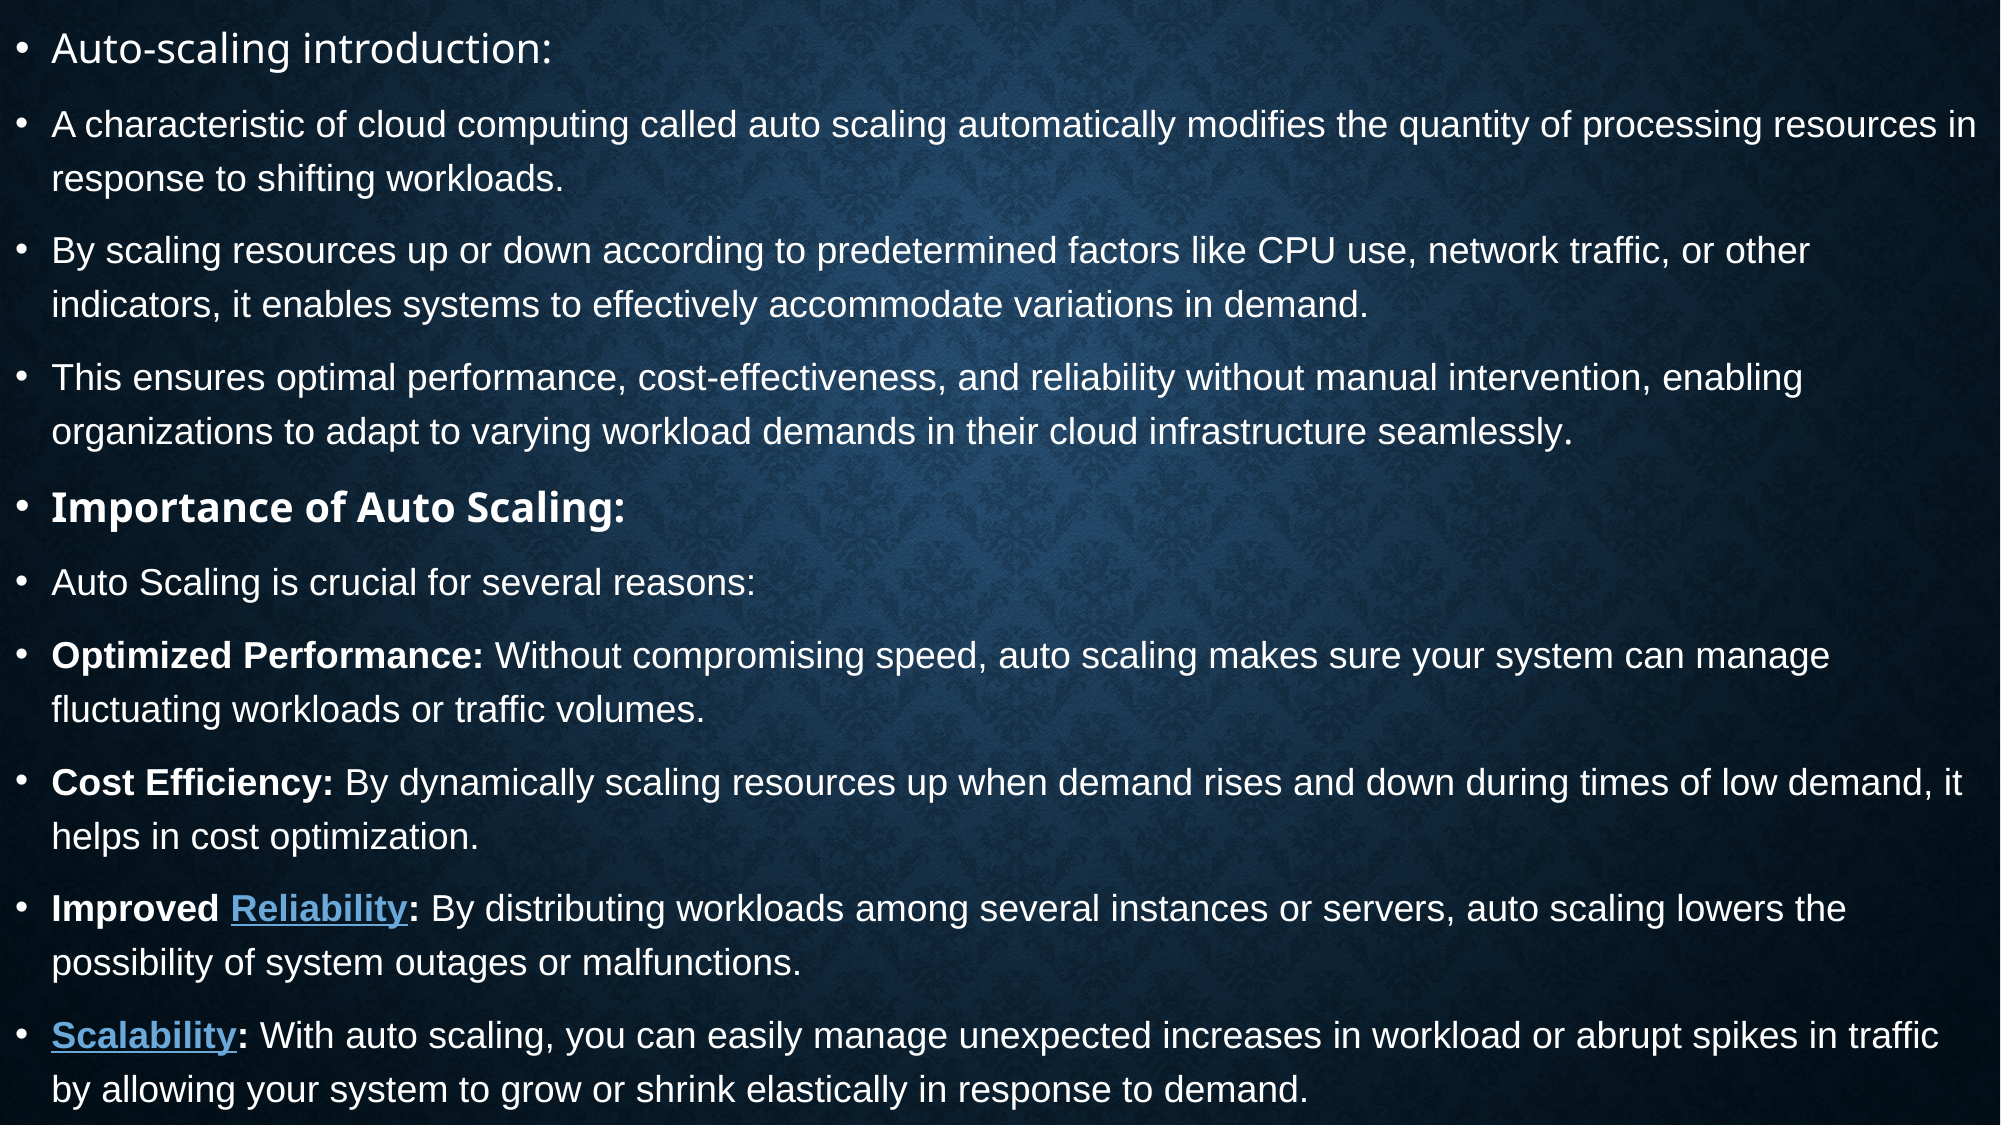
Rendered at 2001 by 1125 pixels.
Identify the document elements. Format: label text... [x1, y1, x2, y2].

list Auto-scaling introduction: A characteristic of cloud computing called auto scaling automatically modifies the quantity of processing resources in response to shifting workloads. By scaling resources up or down according to predetermined factors like CPU use, network traffic, or other indicators, it enables systems to effectively accommodate variations in demand. This ensures optimal performance, cost-effectiveness, and reliability without manual intervention, enabling organizations to adapt to varying workload demands in their cloud infrastructure seamlessly. Importance of Auto Scaling: Auto Scaling is crucial for several reasons: Optimized Performance: Without compromising speed, auto scaling makes sure your system can manage fluctuating workloads or traffic volumes. Cost Efficiency: By dynamically scaling resources up when demand rises and down during times of low demand, it helps in cost optimization. Improved Reliability: By distributing workloads among several instances or servers, auto scaling lowers the possibility of system outages or malfunctions. Scalability: With auto scaling, you can easily manage unexpected increases in workload or abrupt spikes in traffic by allowing your system to grow or shrink elastically in response to demand. [0, 5, 2000, 1125]
